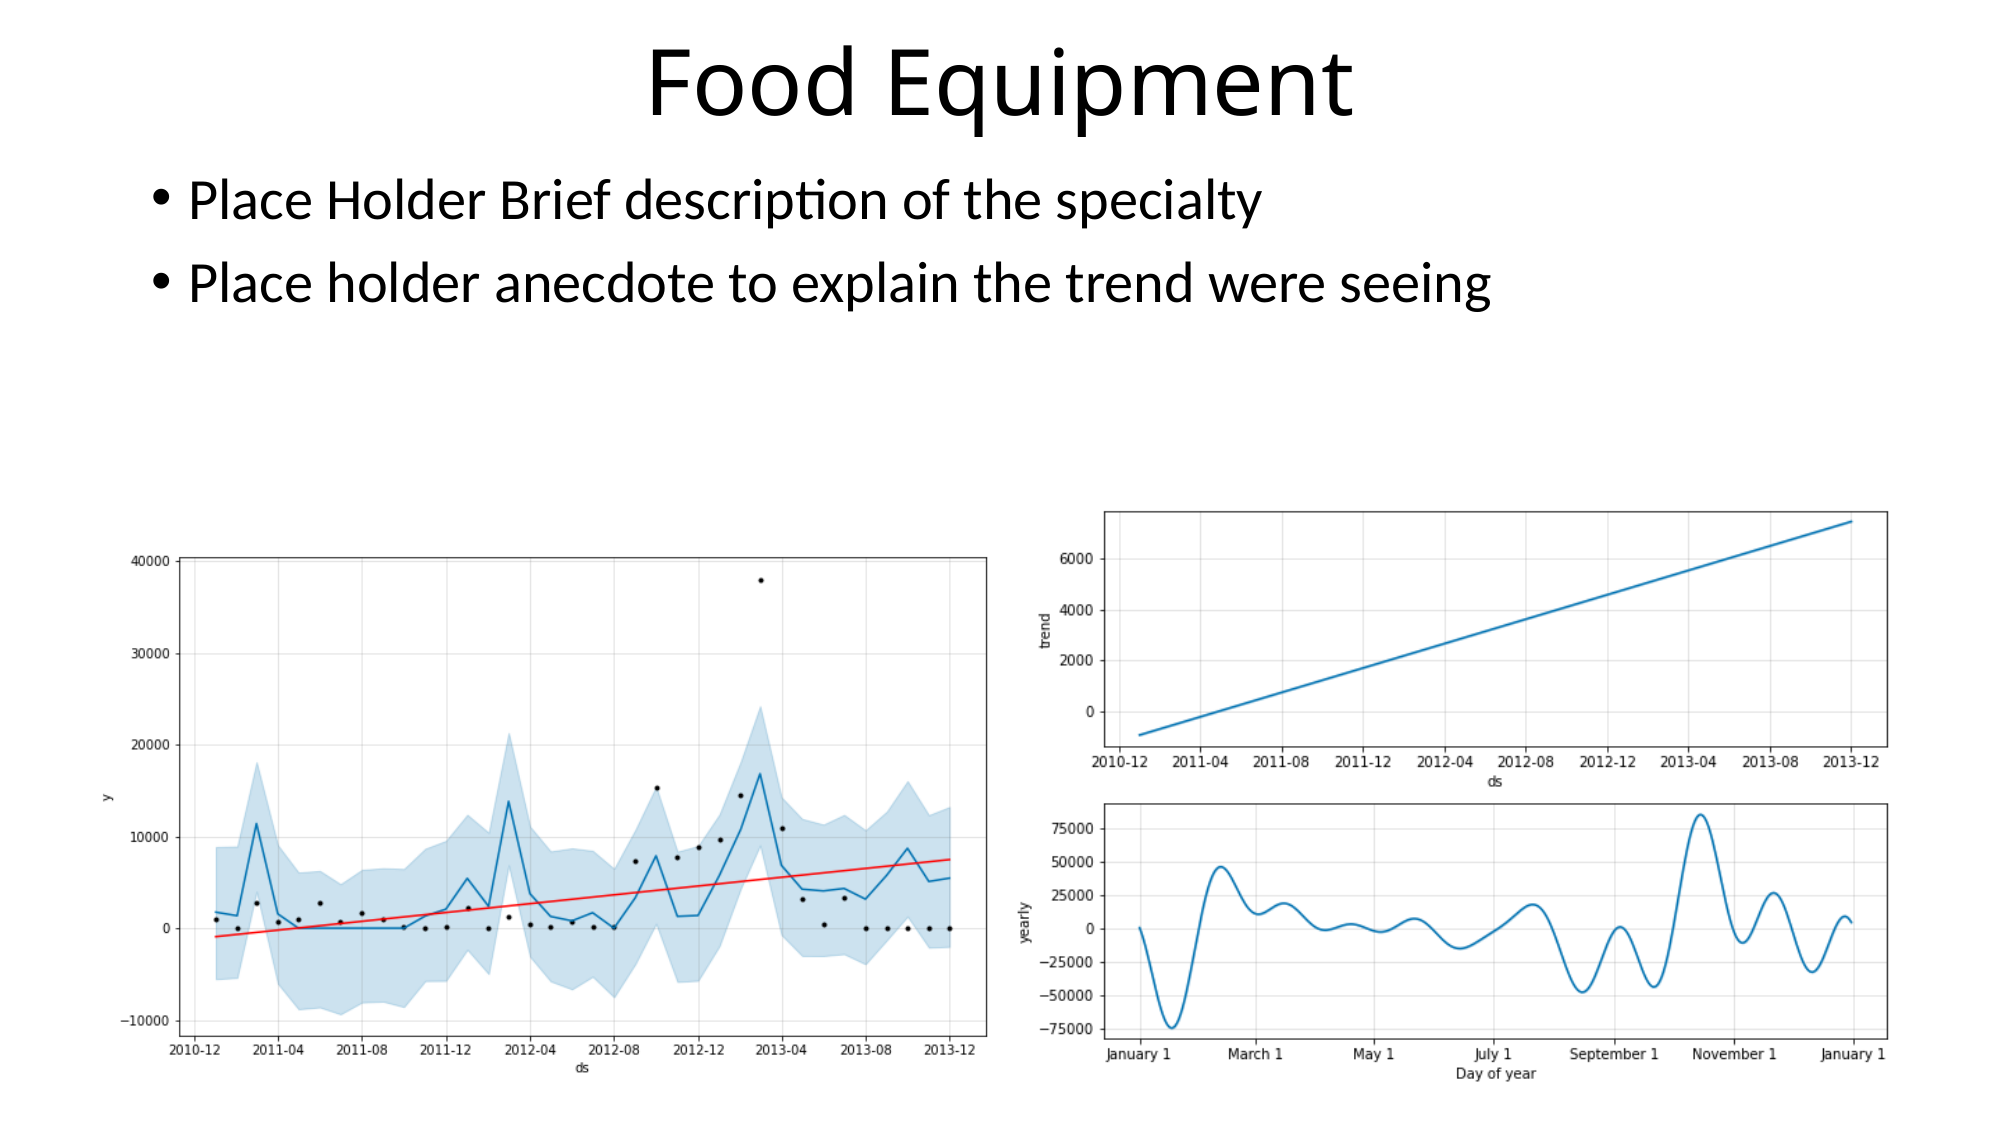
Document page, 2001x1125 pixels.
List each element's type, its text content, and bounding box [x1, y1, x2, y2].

text_box Place Holder Brief description of the specialty Place holder anecdote to explain the trend were seeing [136, 161, 1923, 388]
picture [1004, 496, 1905, 1098]
text_box Food Equipment [100, 29, 1900, 144]
picture [88, 542, 1001, 1089]
